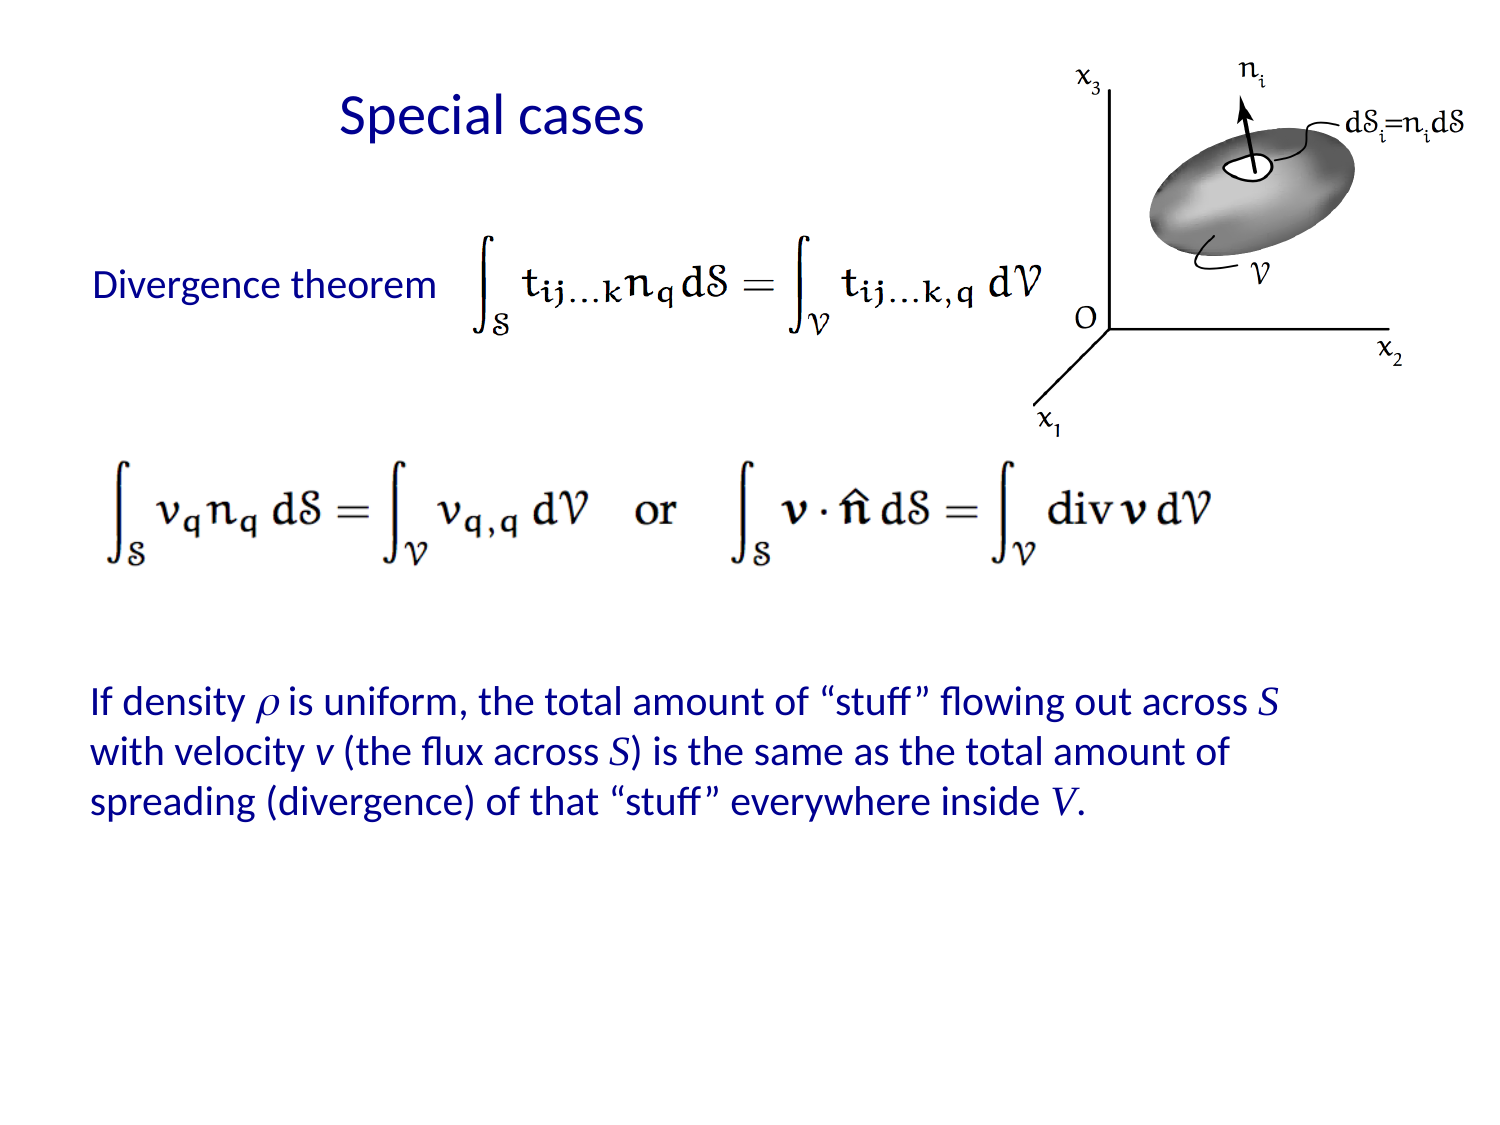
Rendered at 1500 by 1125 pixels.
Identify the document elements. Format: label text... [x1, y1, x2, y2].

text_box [74, 207, 1053, 348]
title Special cases [75, 45, 911, 178]
picture [74, 56, 1474, 581]
text_box If density r is uniform, the total amount of “stuff” flowing out across S with velocity v (the flux across S) is the same as the total amount of spreading (divergence) of that “stuff” everywhere inside V. [74, 666, 1345, 832]
